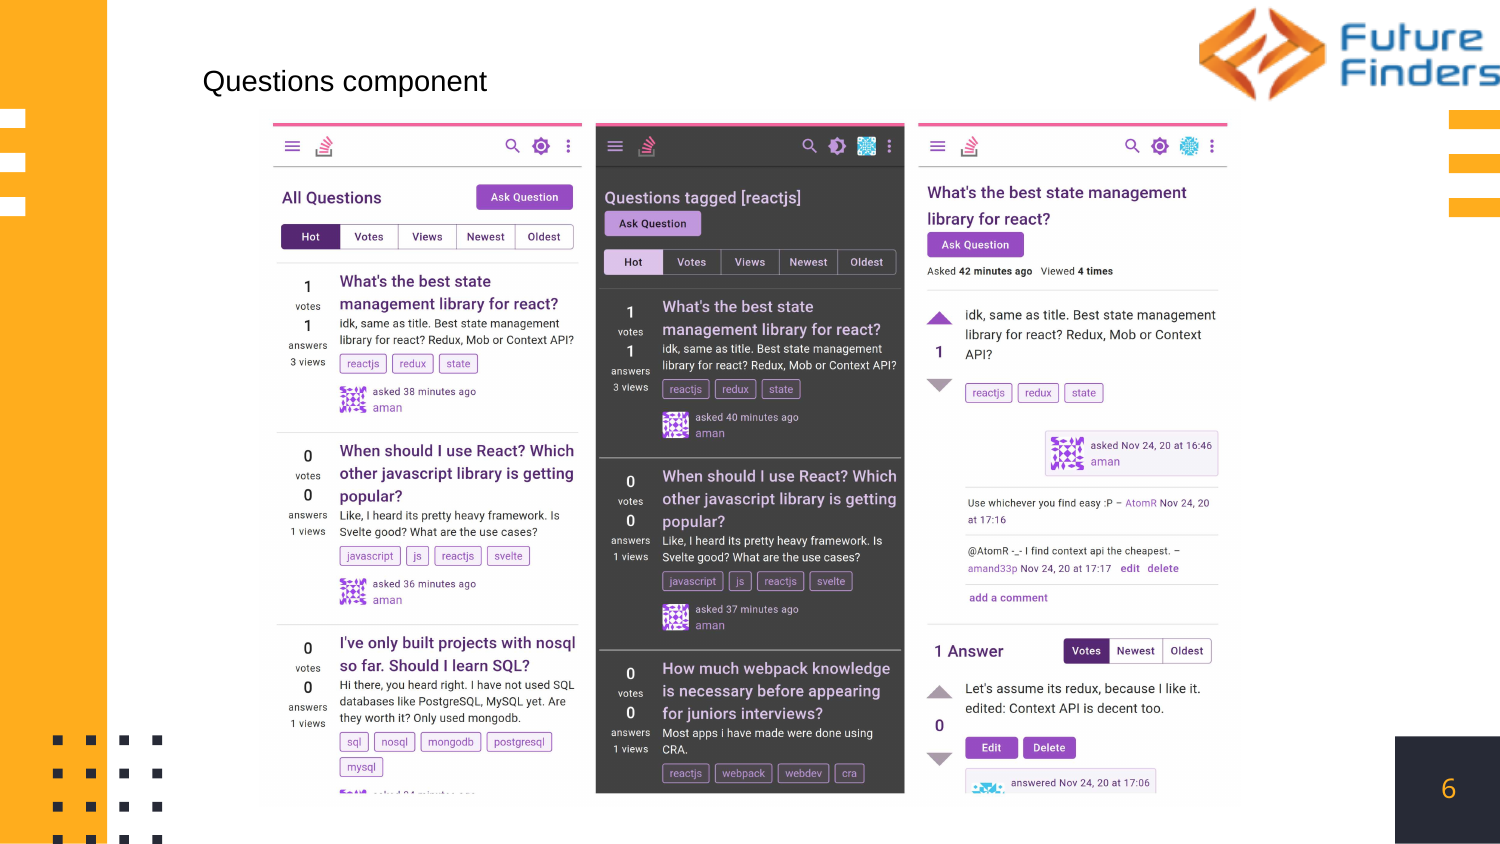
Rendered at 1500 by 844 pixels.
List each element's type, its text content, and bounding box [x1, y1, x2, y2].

picture [259, 0, 1500, 808]
slide_number 6 [1395, 736, 1500, 844]
text_box Questions component [187, 54, 503, 105]
